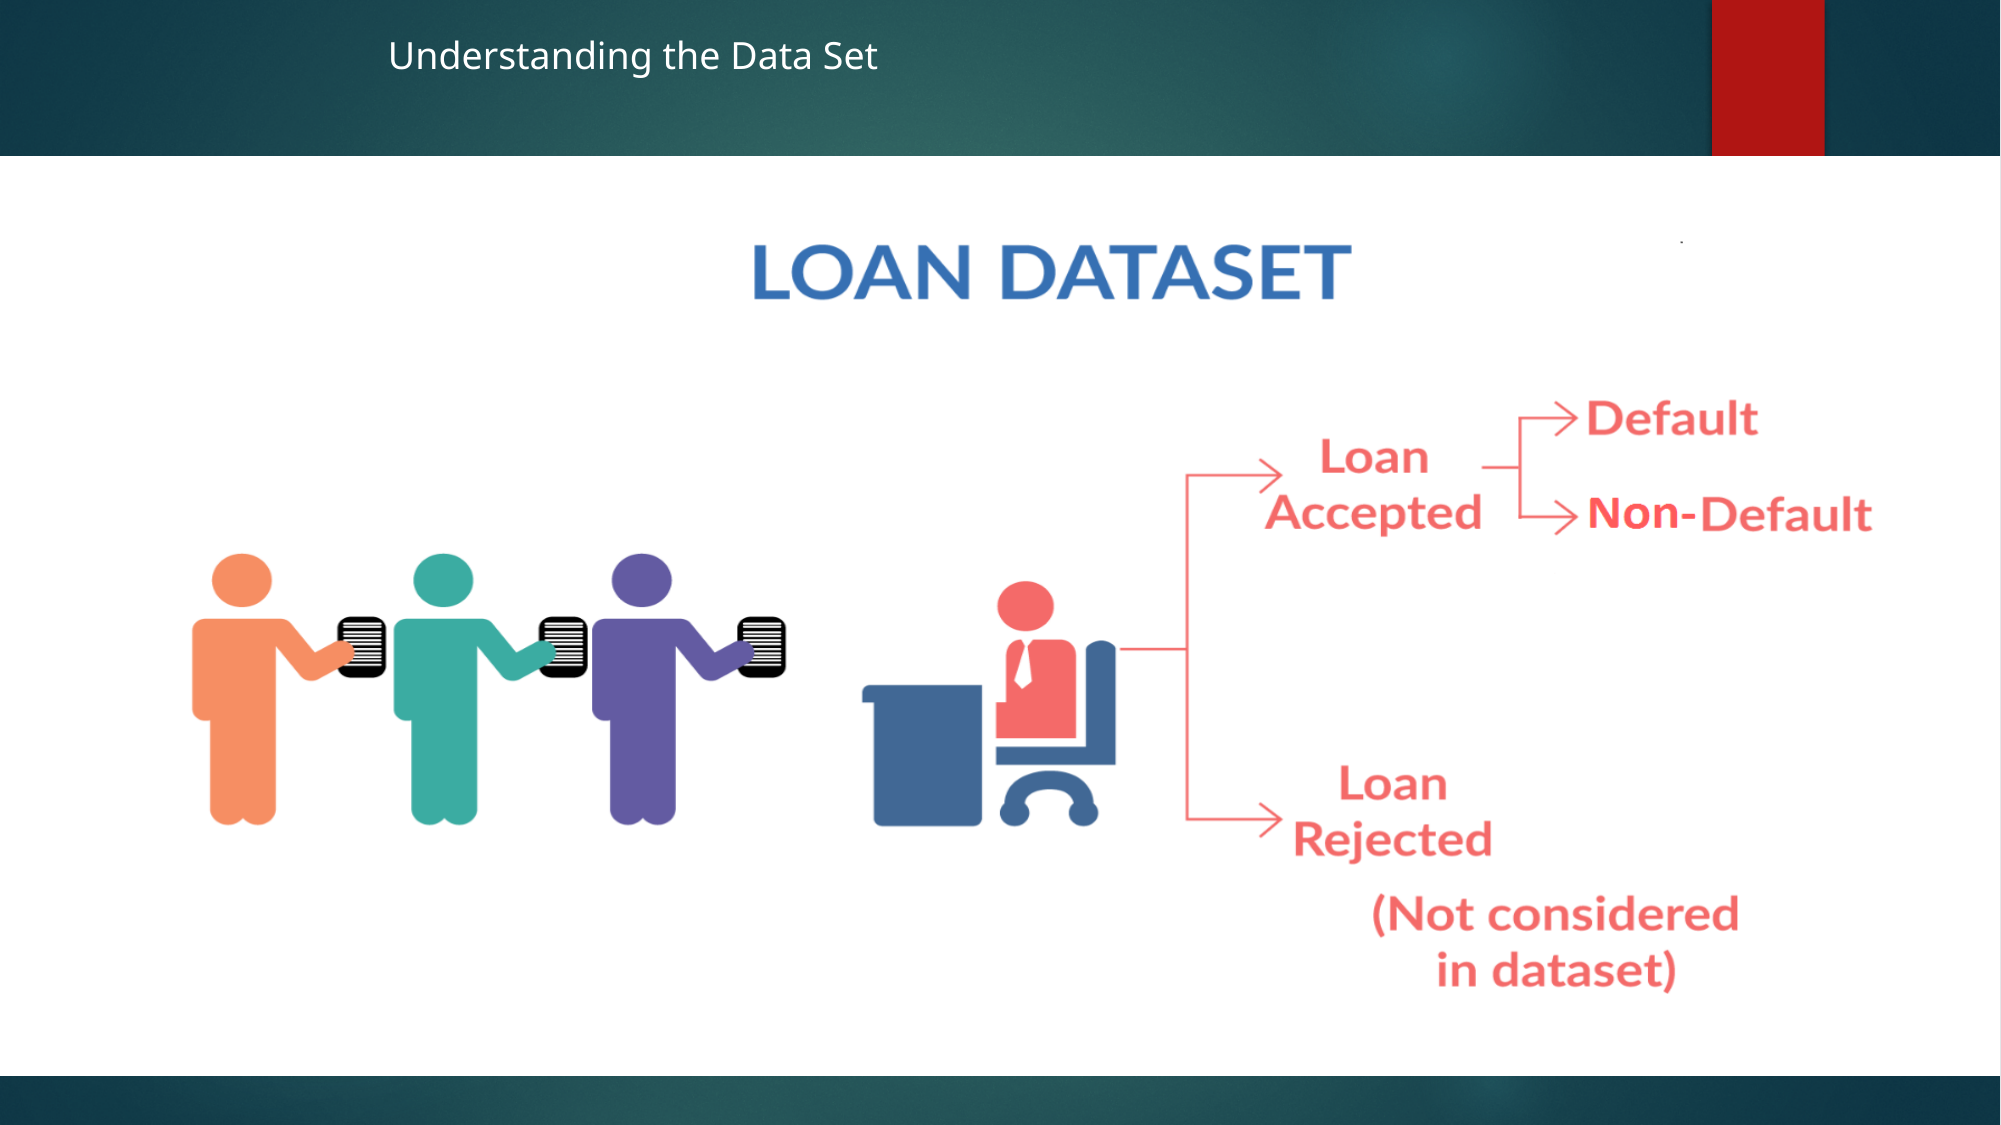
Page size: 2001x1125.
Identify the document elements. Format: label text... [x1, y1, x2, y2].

text_box Understanding the Data Set [363, 24, 1528, 85]
picture [0, 0, 2000, 1125]
